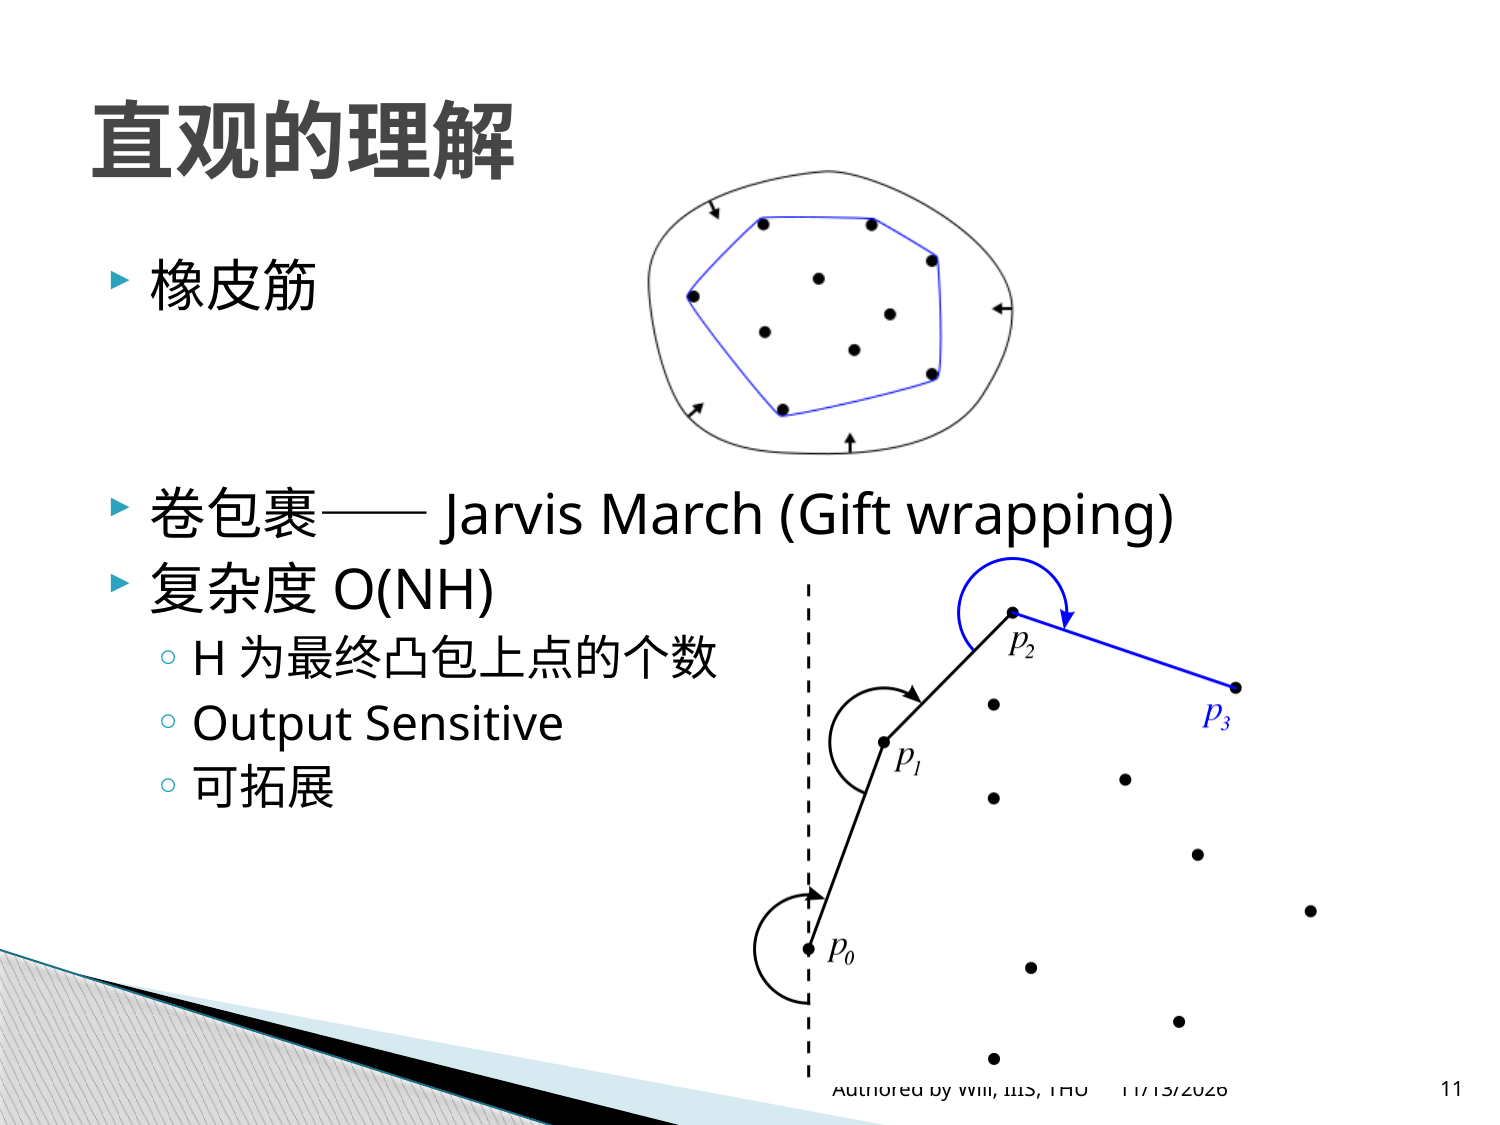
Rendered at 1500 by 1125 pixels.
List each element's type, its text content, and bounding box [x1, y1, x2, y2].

title 直观的理解 [75, 45, 1425, 233]
slide_number 11 [1418, 1051, 1479, 1112]
picture [737, 550, 1334, 1087]
footer Authored by Will, IIIS, THU [718, 1051, 1105, 1112]
list 橡皮筋 卷包裹——Jarvis March (Gift wrapping) 复杂度O(NH) H为最终凸包上点的个数 Output Sensitive 可拓展 [75, 243, 1425, 986]
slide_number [1105, 1051, 1418, 1112]
picture [630, 160, 1032, 469]
